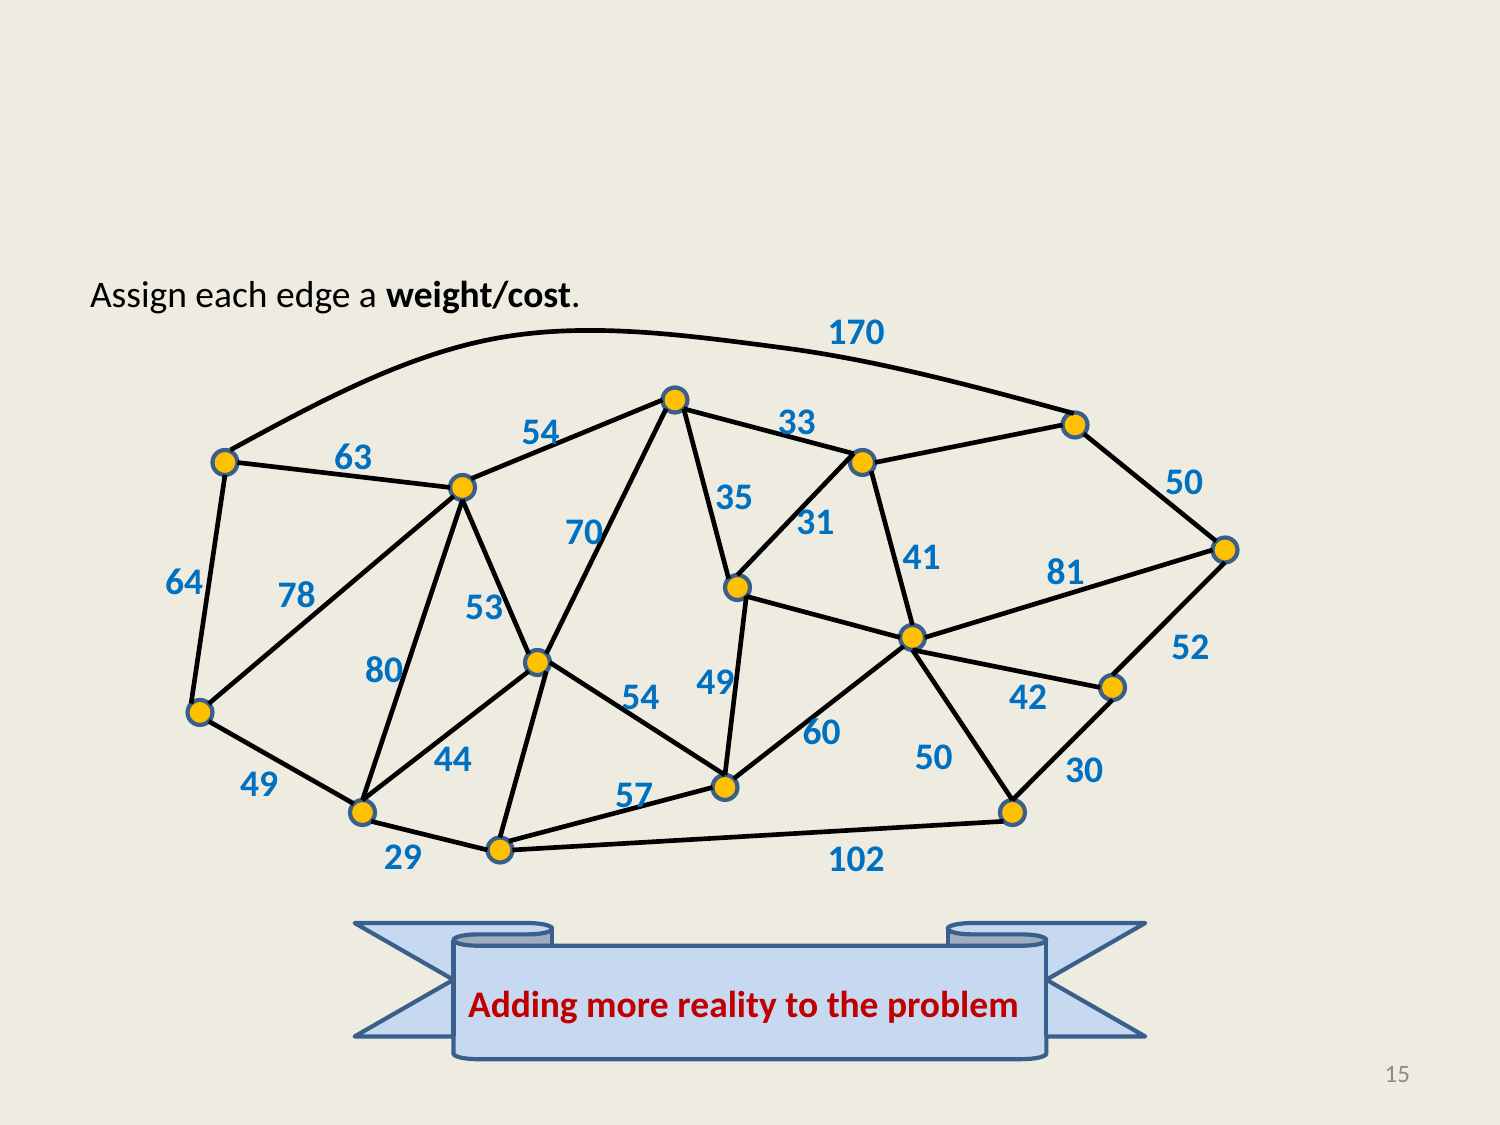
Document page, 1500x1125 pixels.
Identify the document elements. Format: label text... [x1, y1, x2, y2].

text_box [149, 299, 1226, 888]
text_box Adding more reality to the problem [352, 920, 1148, 1062]
list Assign each edge a weight/cost. [75, 262, 1425, 1005]
text_box [1229, 535, 1240, 564]
slide_number 15 [1074, 1042, 1425, 1103]
